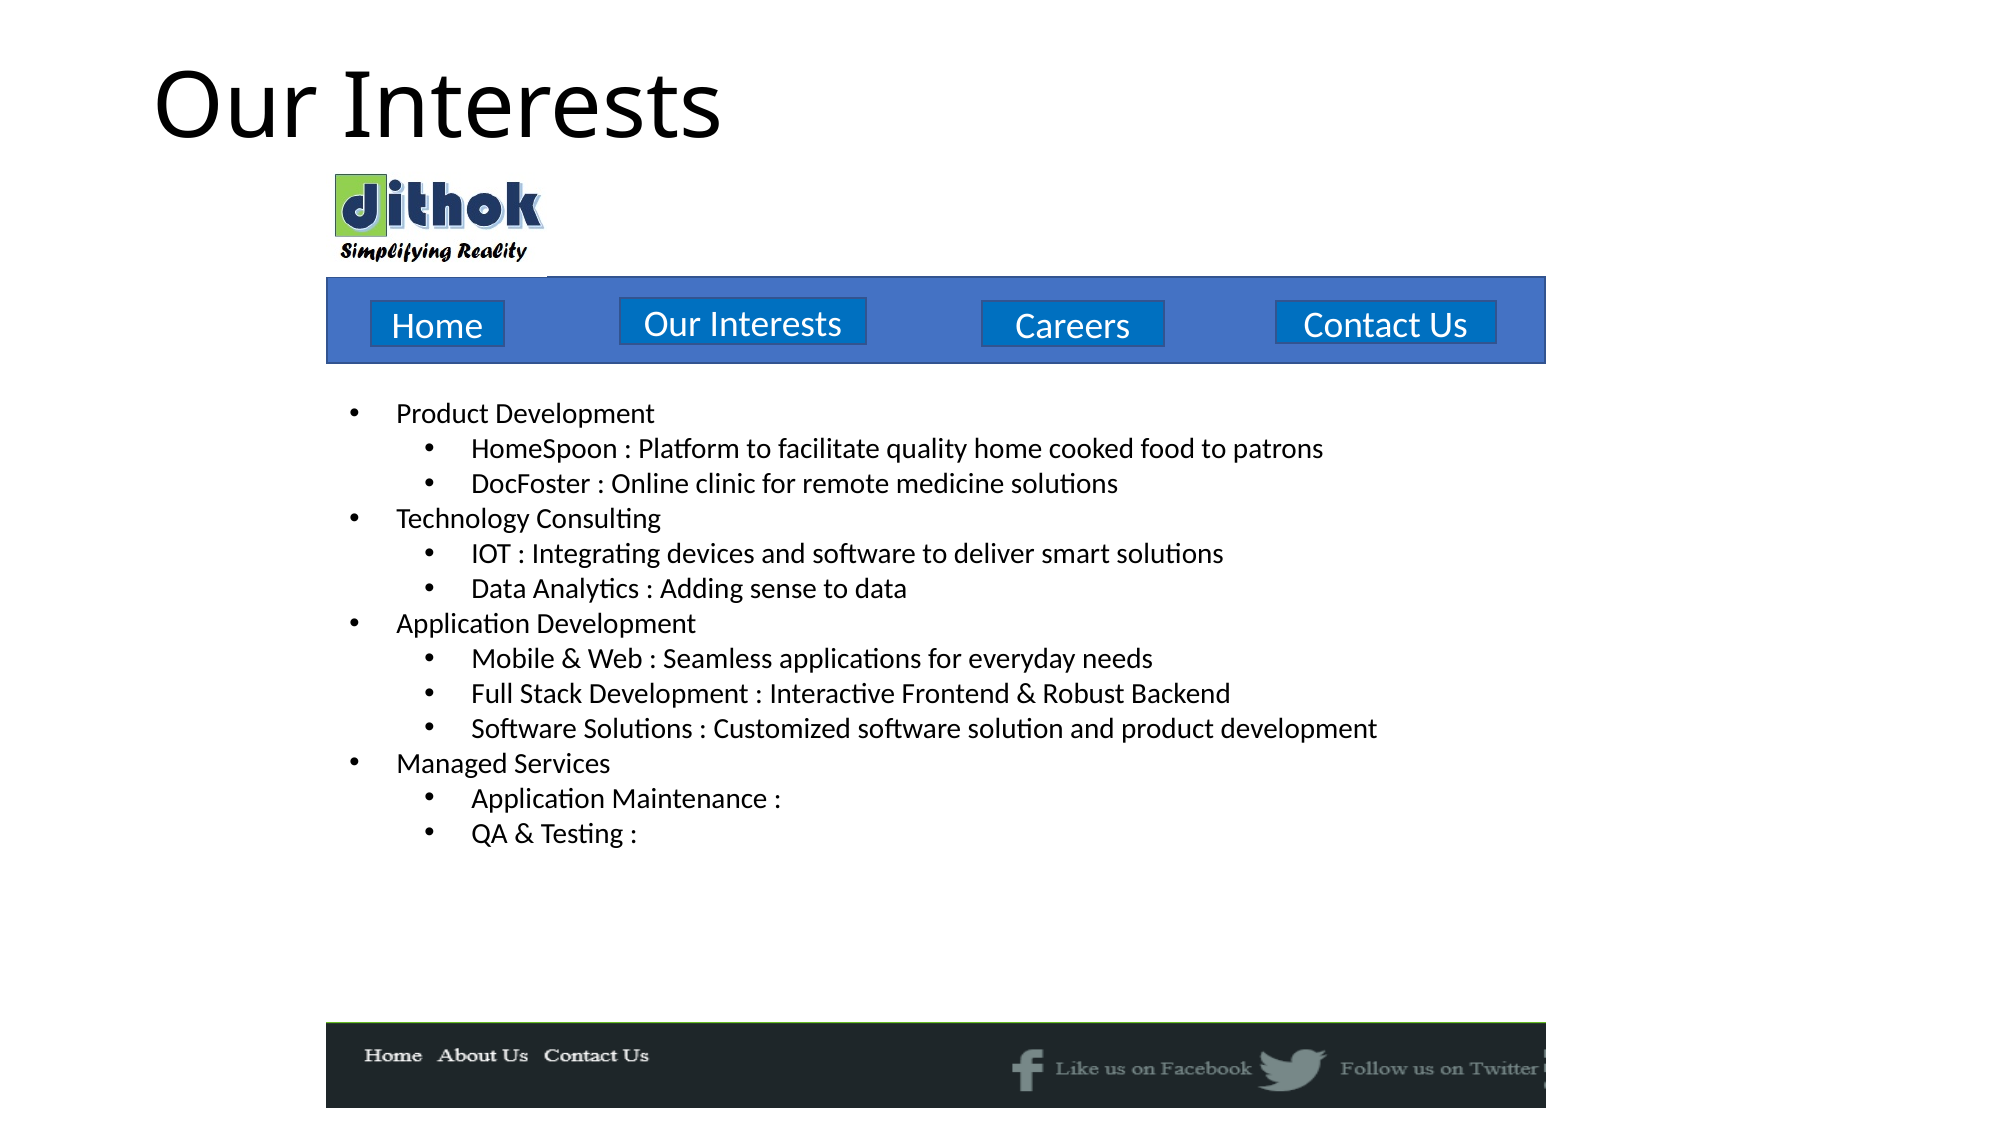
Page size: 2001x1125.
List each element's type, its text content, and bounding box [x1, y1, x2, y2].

text_box Contact Us [1275, 300, 1497, 344]
text_box [326, 276, 1546, 364]
picture [326, 157, 547, 277]
text_box Our Interests [619, 297, 867, 345]
picture [326, 1022, 1546, 1108]
text_box Careers [981, 300, 1165, 347]
text_box Home [370, 300, 505, 347]
title Our Interests [137, 0, 1863, 218]
text_box Product Development HomeSpoon : Platform to facilitate quality home cooked food to patrons DocFoster : Online clinic for remote medicine solutions Technology Consulting IOT : Integrating devices and software to deliver smart solutions Data Analytics : Adding sense to data Application Development Mobile & Web : Seamless applications for everyday needs Full Stack Development : Interactive Frontend & Robust Backend Software Solutions : Customized software solution and product development Managed Services Application Maintenance : QA & Testing : [334, 387, 1546, 857]
